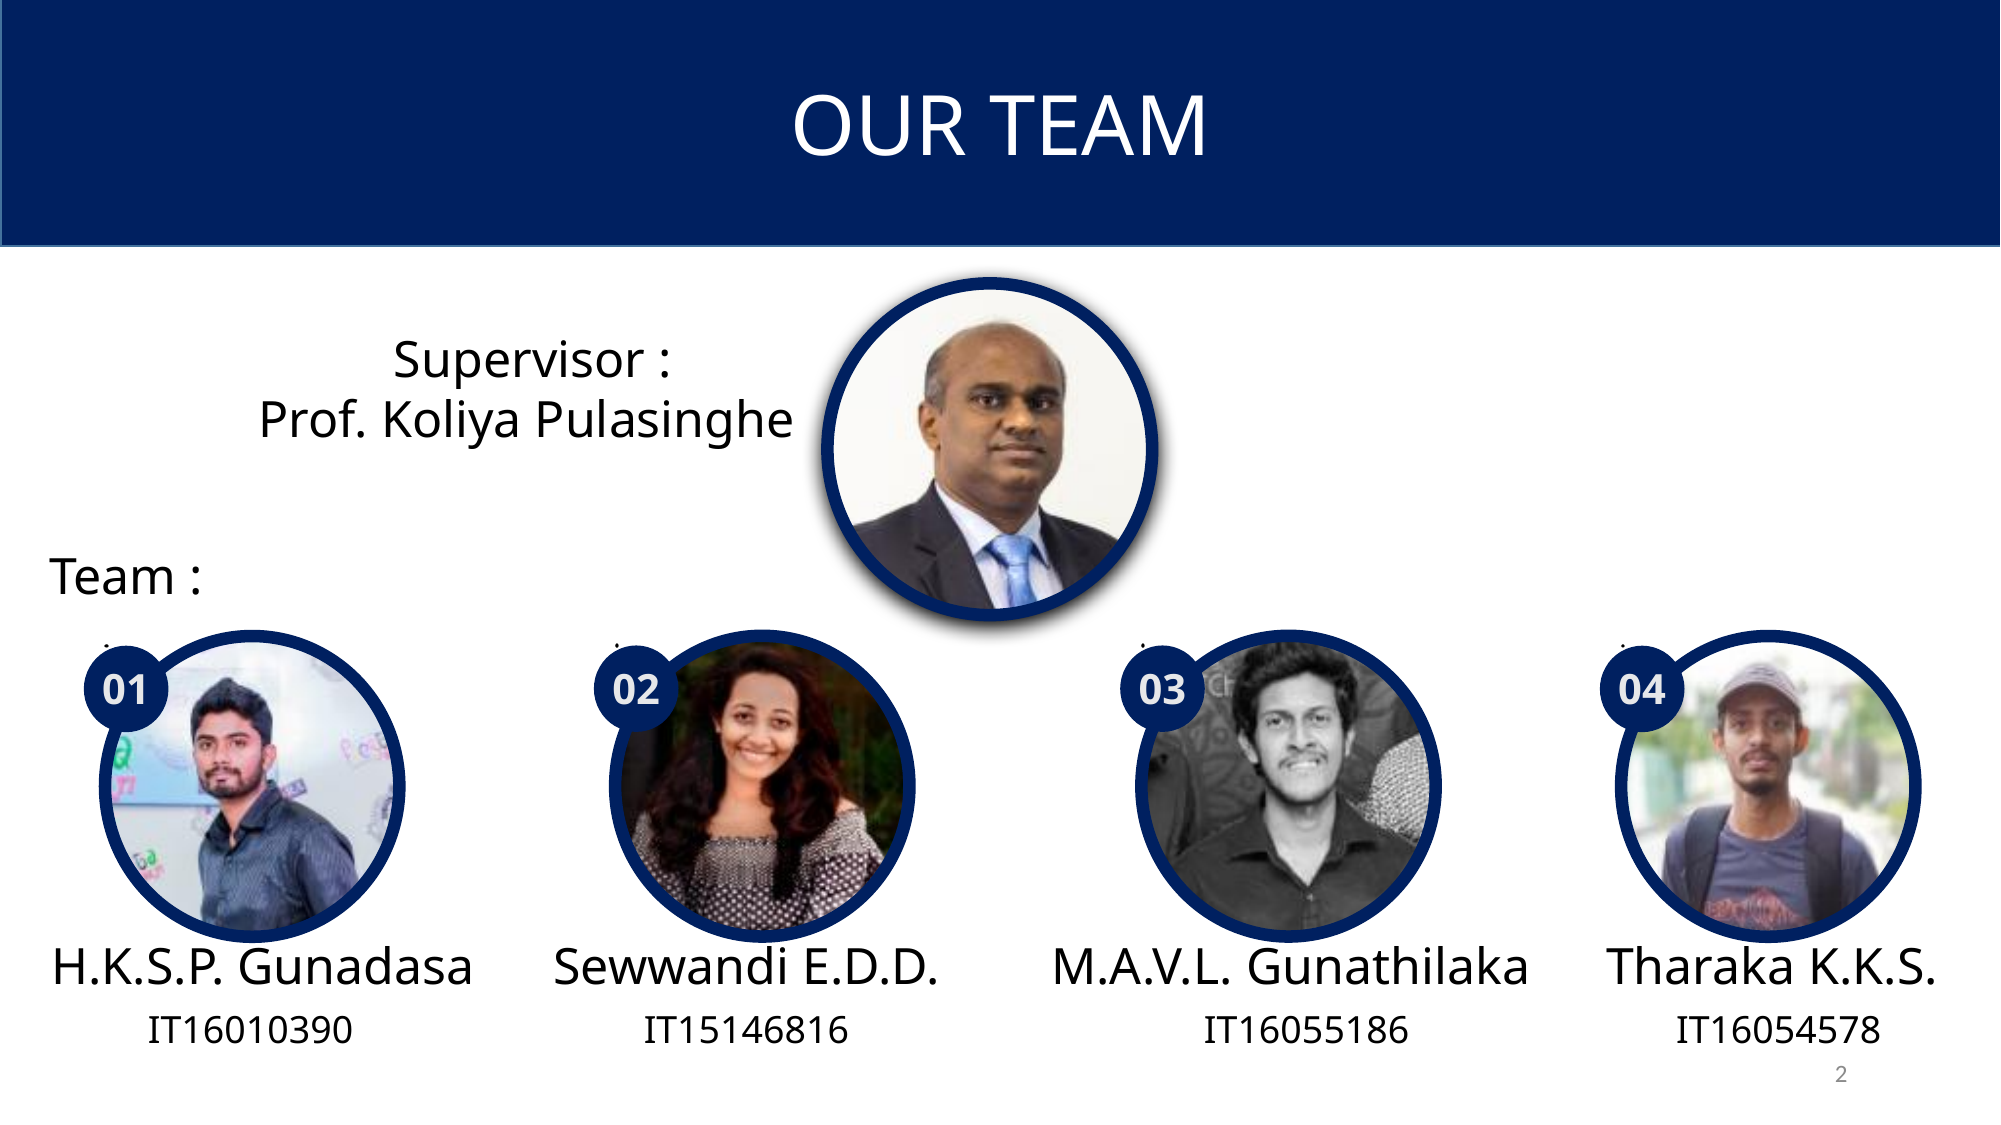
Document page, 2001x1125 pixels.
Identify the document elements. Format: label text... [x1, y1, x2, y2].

text_box Supervisor : Prof. Koliya Pulasinghe [225, 320, 841, 515]
text_box Team : [0, 537, 434, 613]
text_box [1025, 926, 1557, 1060]
text_box [826, 282, 1154, 617]
text_box [1140, 634, 1437, 926]
text_box [1620, 634, 1917, 926]
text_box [84, 646, 168, 732]
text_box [594, 646, 678, 731]
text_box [1600, 646, 1684, 732]
slide_number 2 [1412, 1042, 1863, 1103]
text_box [1121, 646, 1204, 731]
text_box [1561, 926, 1996, 1060]
text_box OUR TEAM [0, 0, 2000, 247]
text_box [533, 926, 960, 1060]
text_box [614, 634, 911, 926]
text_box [0, 926, 570, 1120]
text_box [103, 634, 401, 926]
